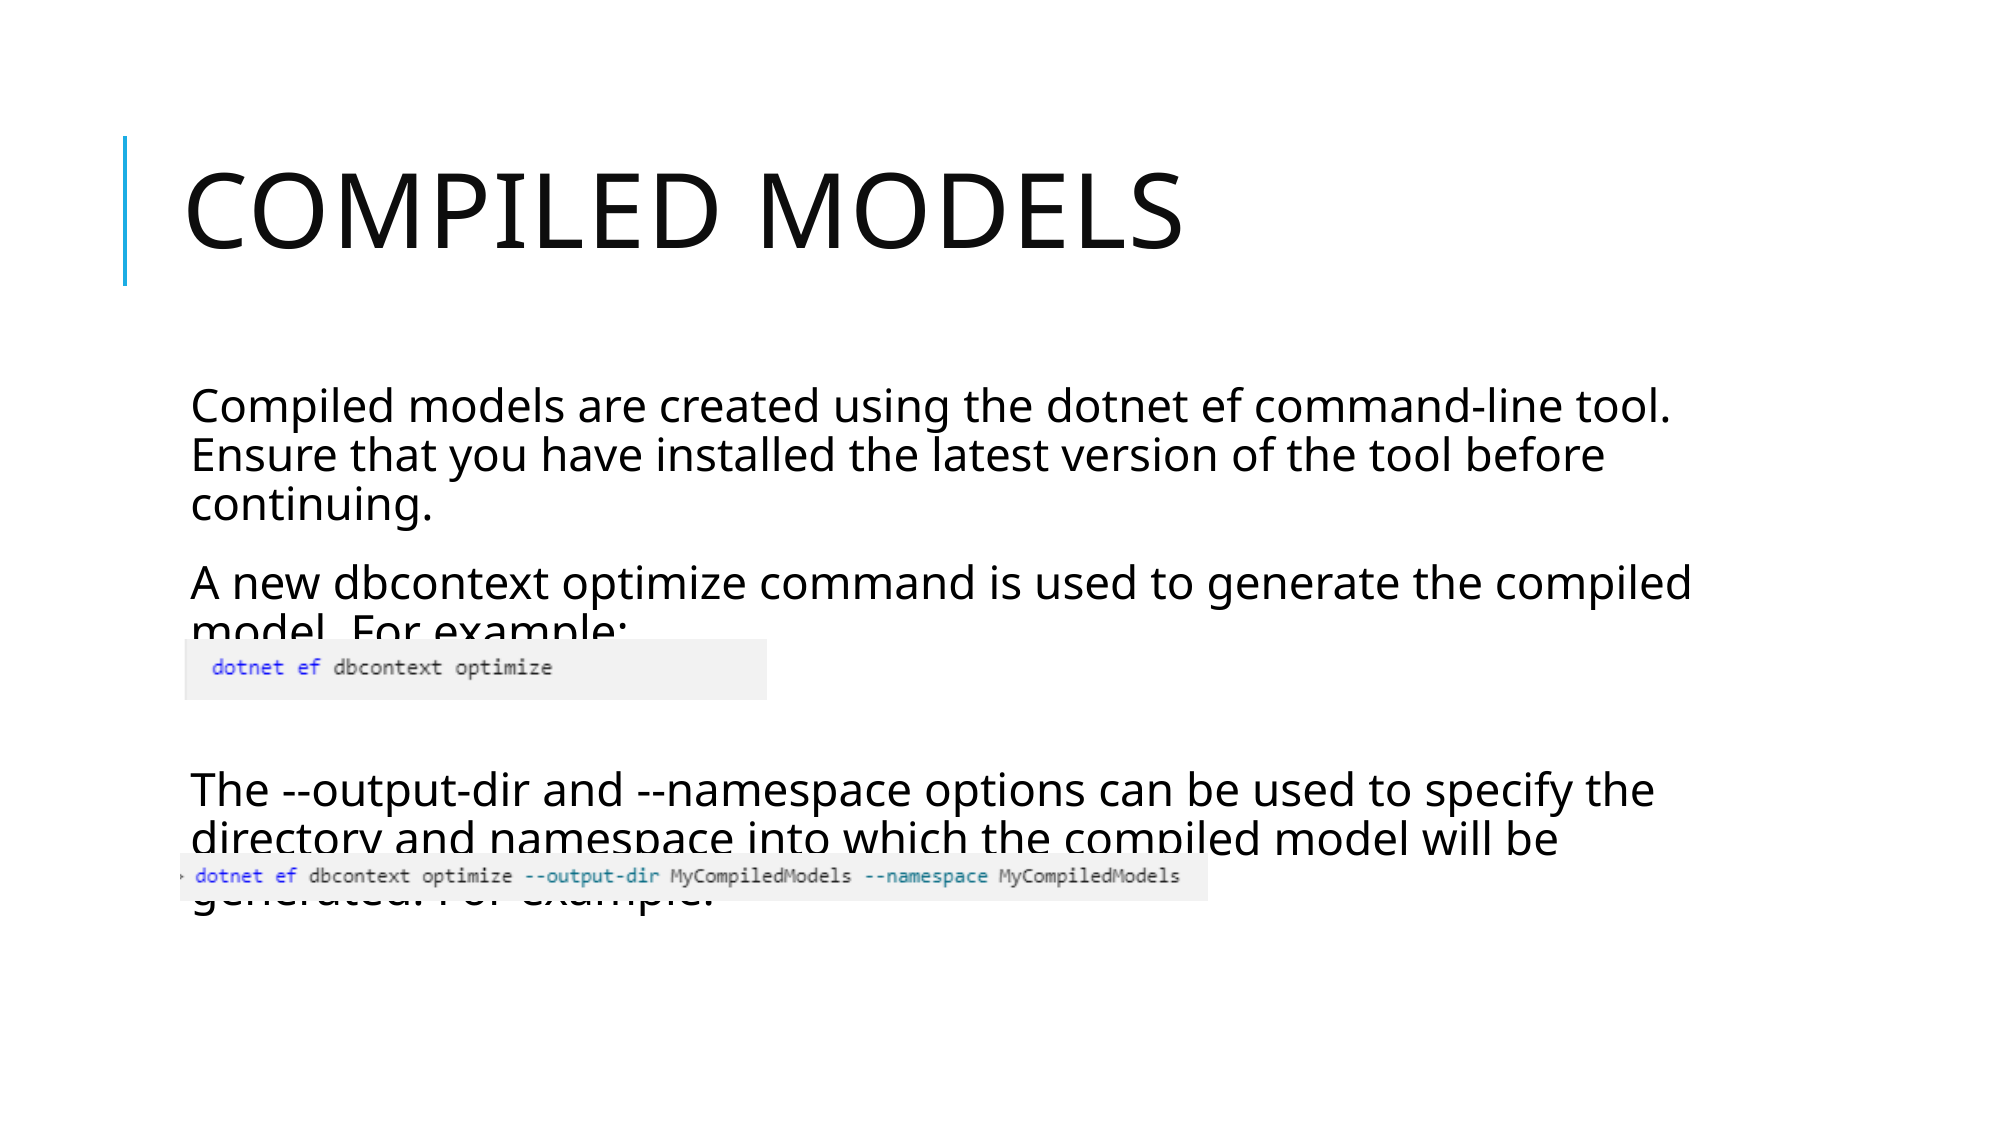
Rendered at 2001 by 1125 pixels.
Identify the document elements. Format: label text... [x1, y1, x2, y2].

picture [180, 639, 767, 700]
picture [180, 852, 1208, 901]
list Compiled models are created using the dotnet ef command-line tool. Ensure that you have installed the latest version of the tool before continuing. A new dbcontext optimize command is used to generate the compiled model. For example: The --output-dir and --namespace options can be used to specify the directory and namespace into which the compiled model will be generated. For example: [168, 375, 1763, 1035]
title Compiled models [168, 96, 1763, 342]
